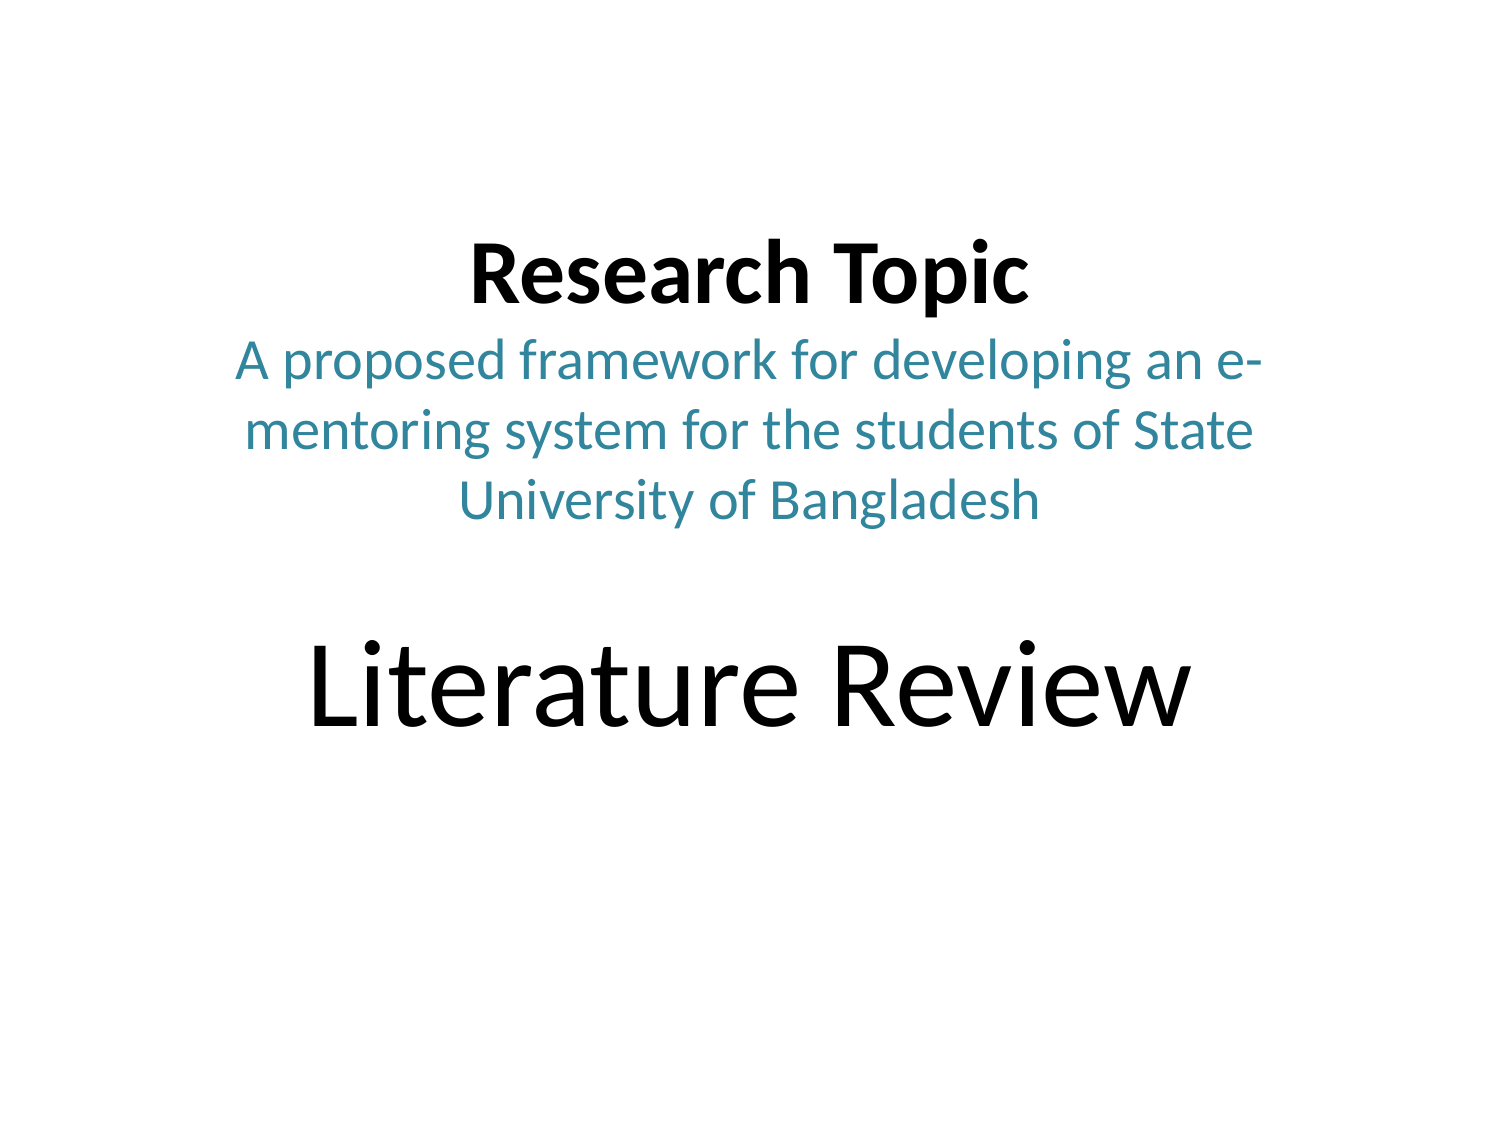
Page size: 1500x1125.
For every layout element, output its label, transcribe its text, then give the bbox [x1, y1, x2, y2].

subtitle [125, 637, 1275, 925]
title Research Topic A proposed framework for developing an e-mentoring system for the students of State University of Bangladesh Literature Review [112, 162, 1388, 800]
